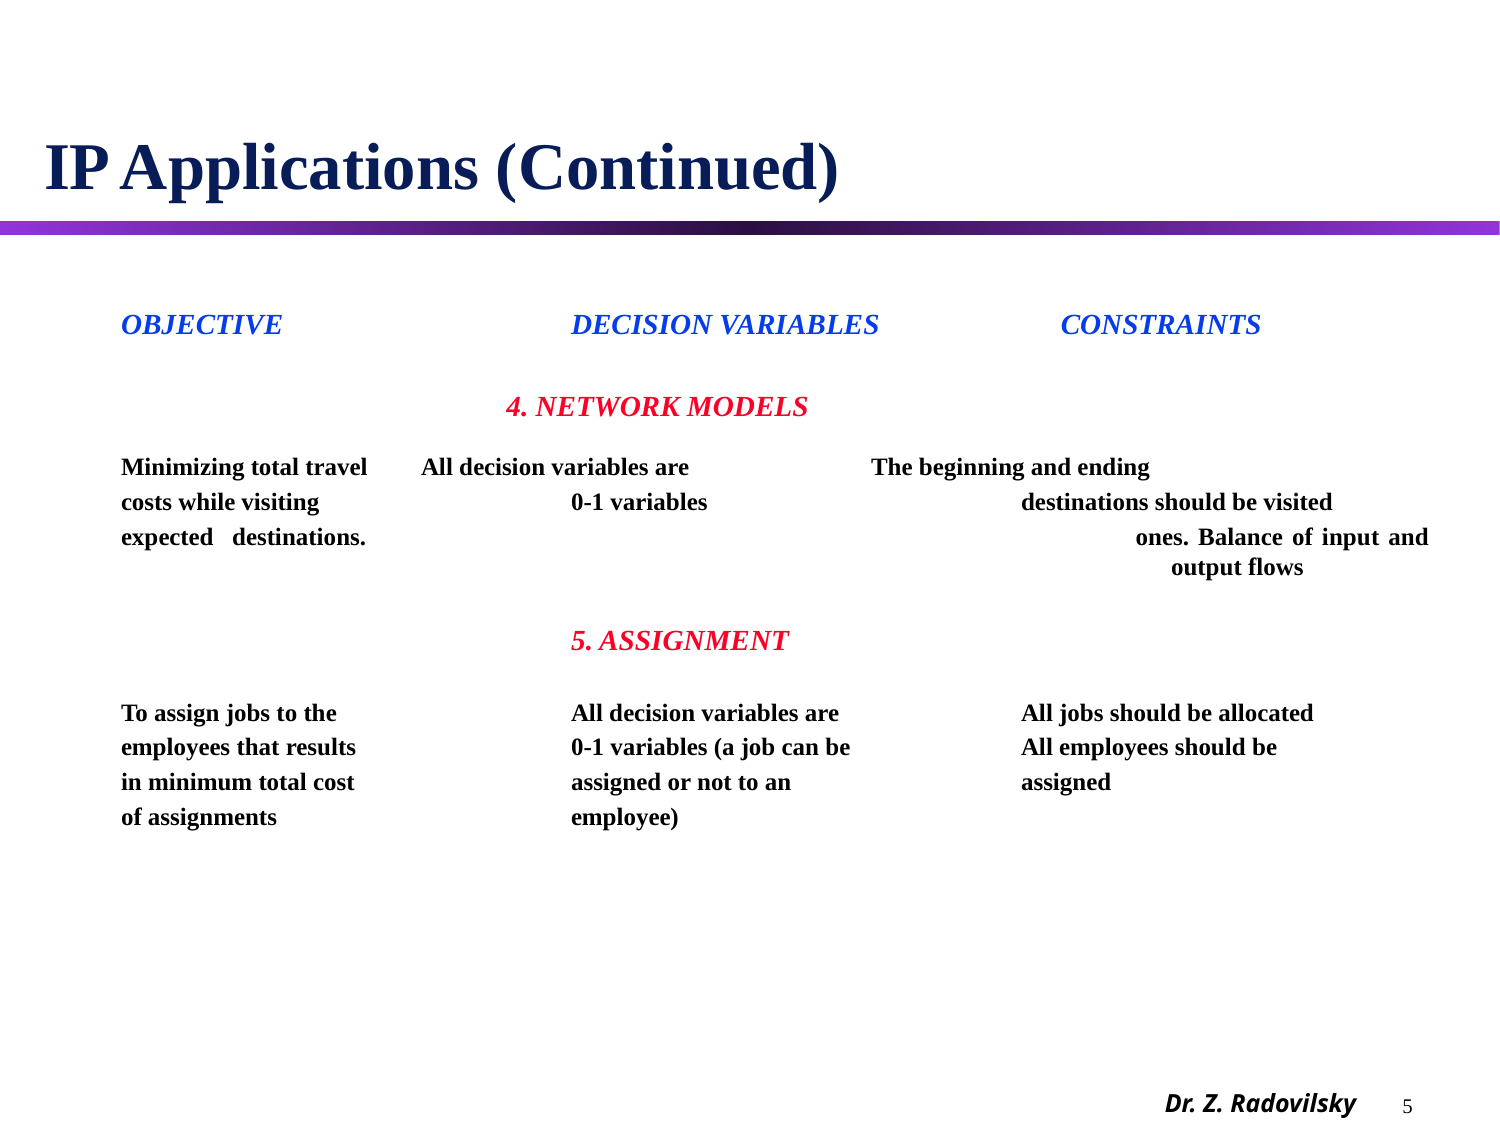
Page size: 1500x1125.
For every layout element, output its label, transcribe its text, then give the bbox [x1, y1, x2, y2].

list OBJECTIVE DECISION VARIABLES CONSTRAINTS 4. NETWORK MODELS Minimizing total travel All decision variables are The beginning and ending costs while visiting 0‑1 variables destinations should be visited expected destinations. ones. Balance of input and output flows 5. ASSIGNMENT To assign jobs to the All decision variables are All jobs should be allocated employees that results 0‑1 variables (a job can be All employees should be in minimum total cost assigned or not to an assigned of assignments employee) [49, 262, 1463, 1051]
title IP Applications (Continued) [29, 24, 1471, 211]
